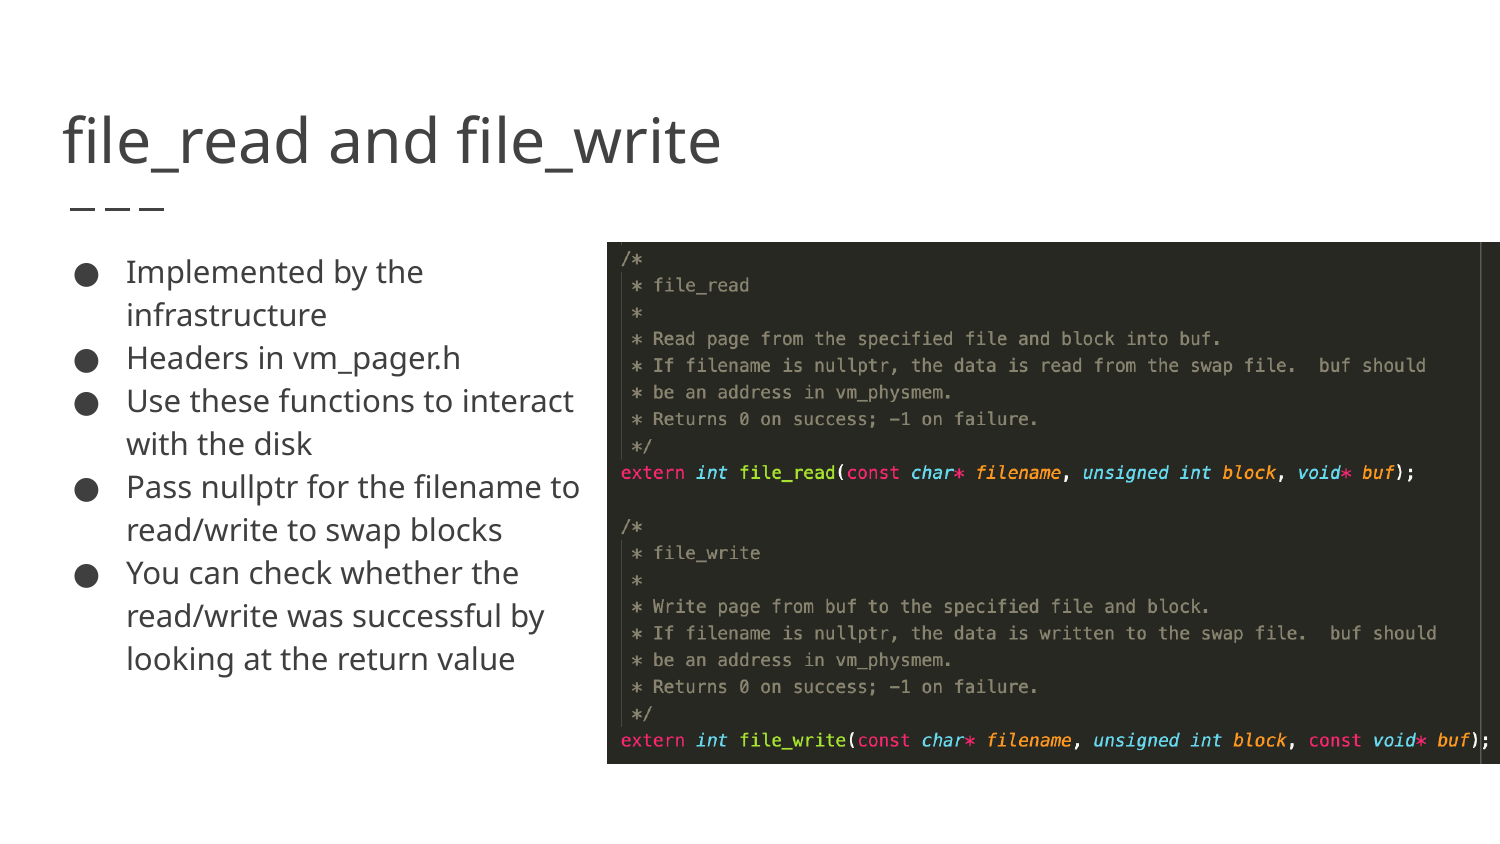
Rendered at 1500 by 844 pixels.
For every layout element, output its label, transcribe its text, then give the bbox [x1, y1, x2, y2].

title file_read and file_write [51, 61, 1449, 182]
picture [607, 242, 1500, 765]
list Implemented by the infrastructure Headers in vm_pager.h Use these functions to interact with the disk Pass nullptr for the filename to read/write to swap blocks You can check whether the read/write was successful by looking at the return value [51, 240, 608, 750]
